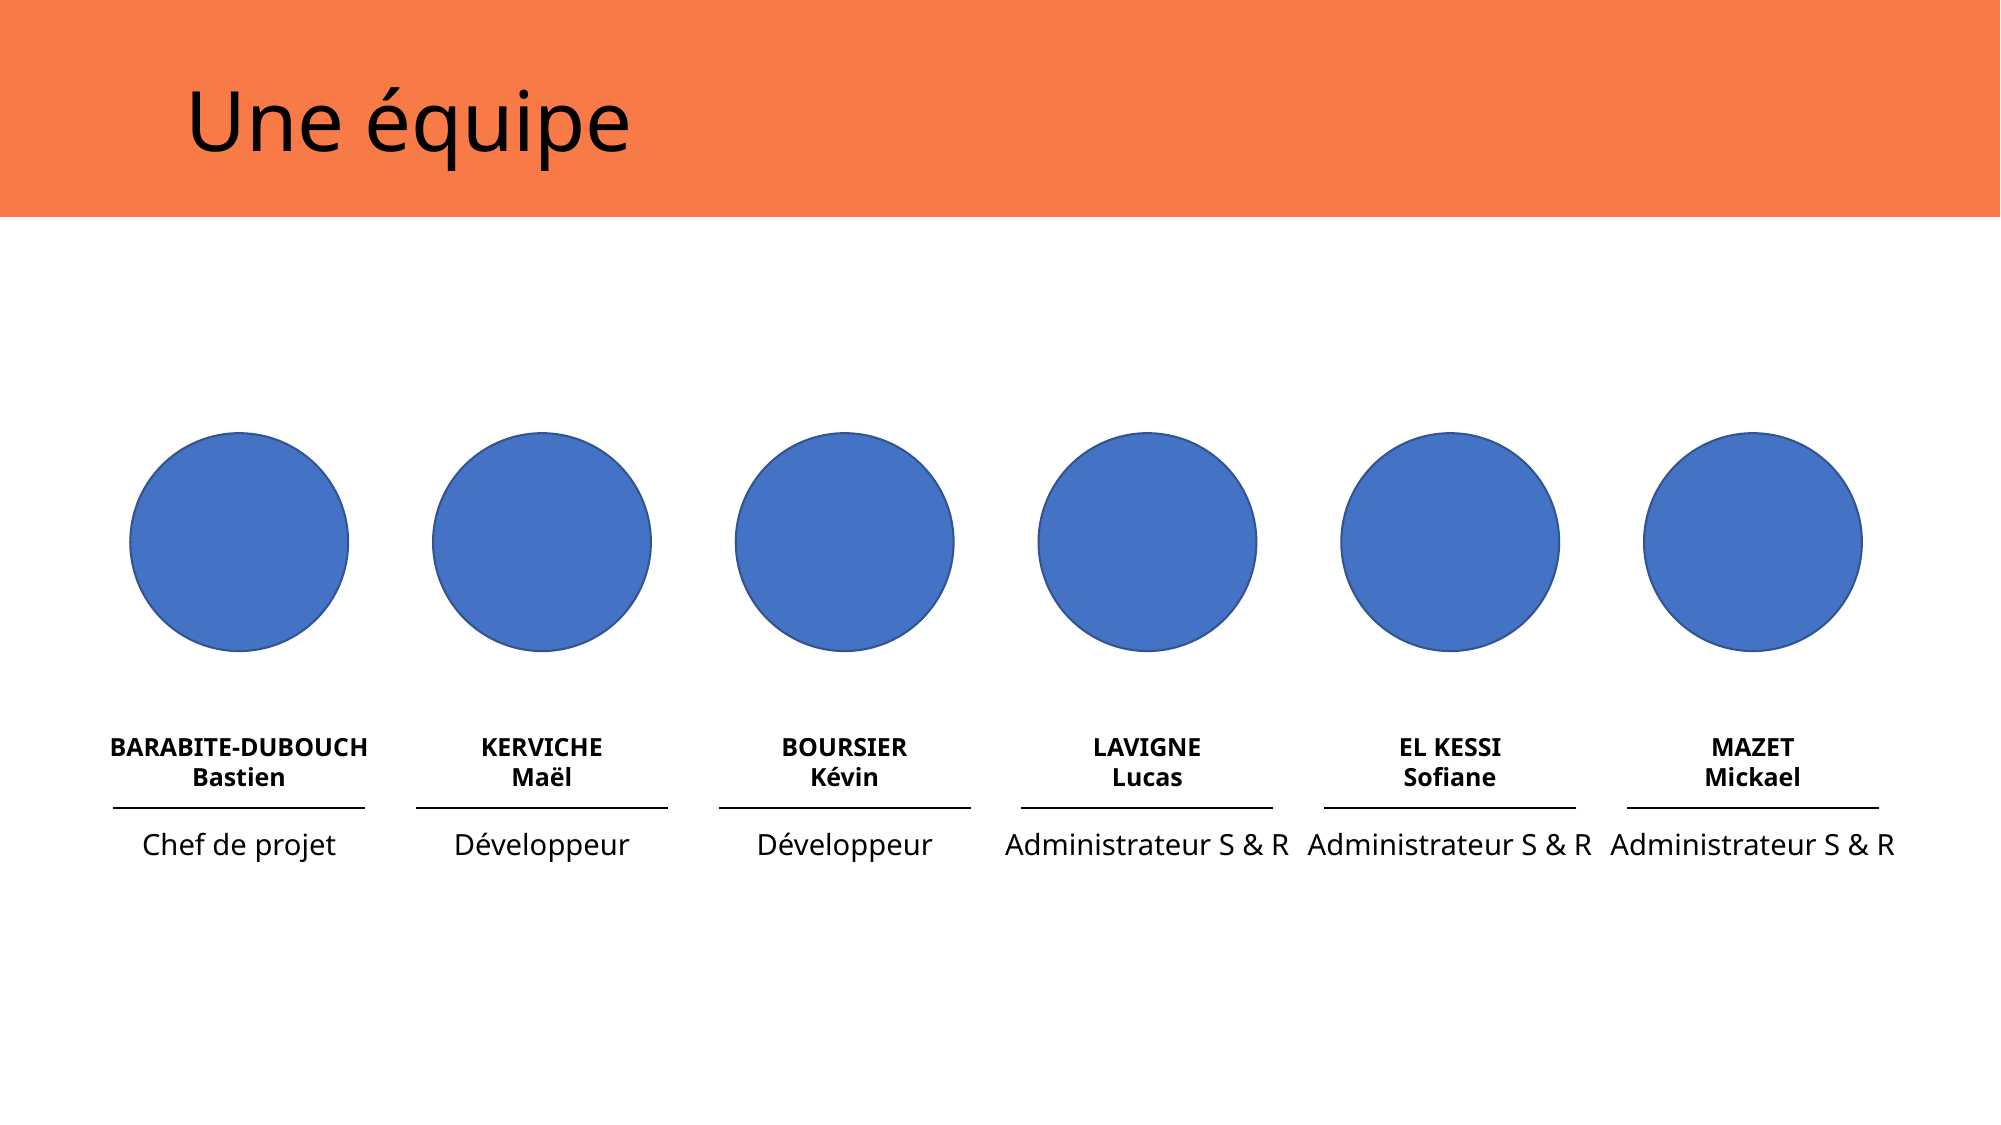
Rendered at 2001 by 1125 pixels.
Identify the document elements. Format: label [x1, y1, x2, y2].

text_box [93, 433, 1907, 870]
picture [0, 0, 2000, 217]
